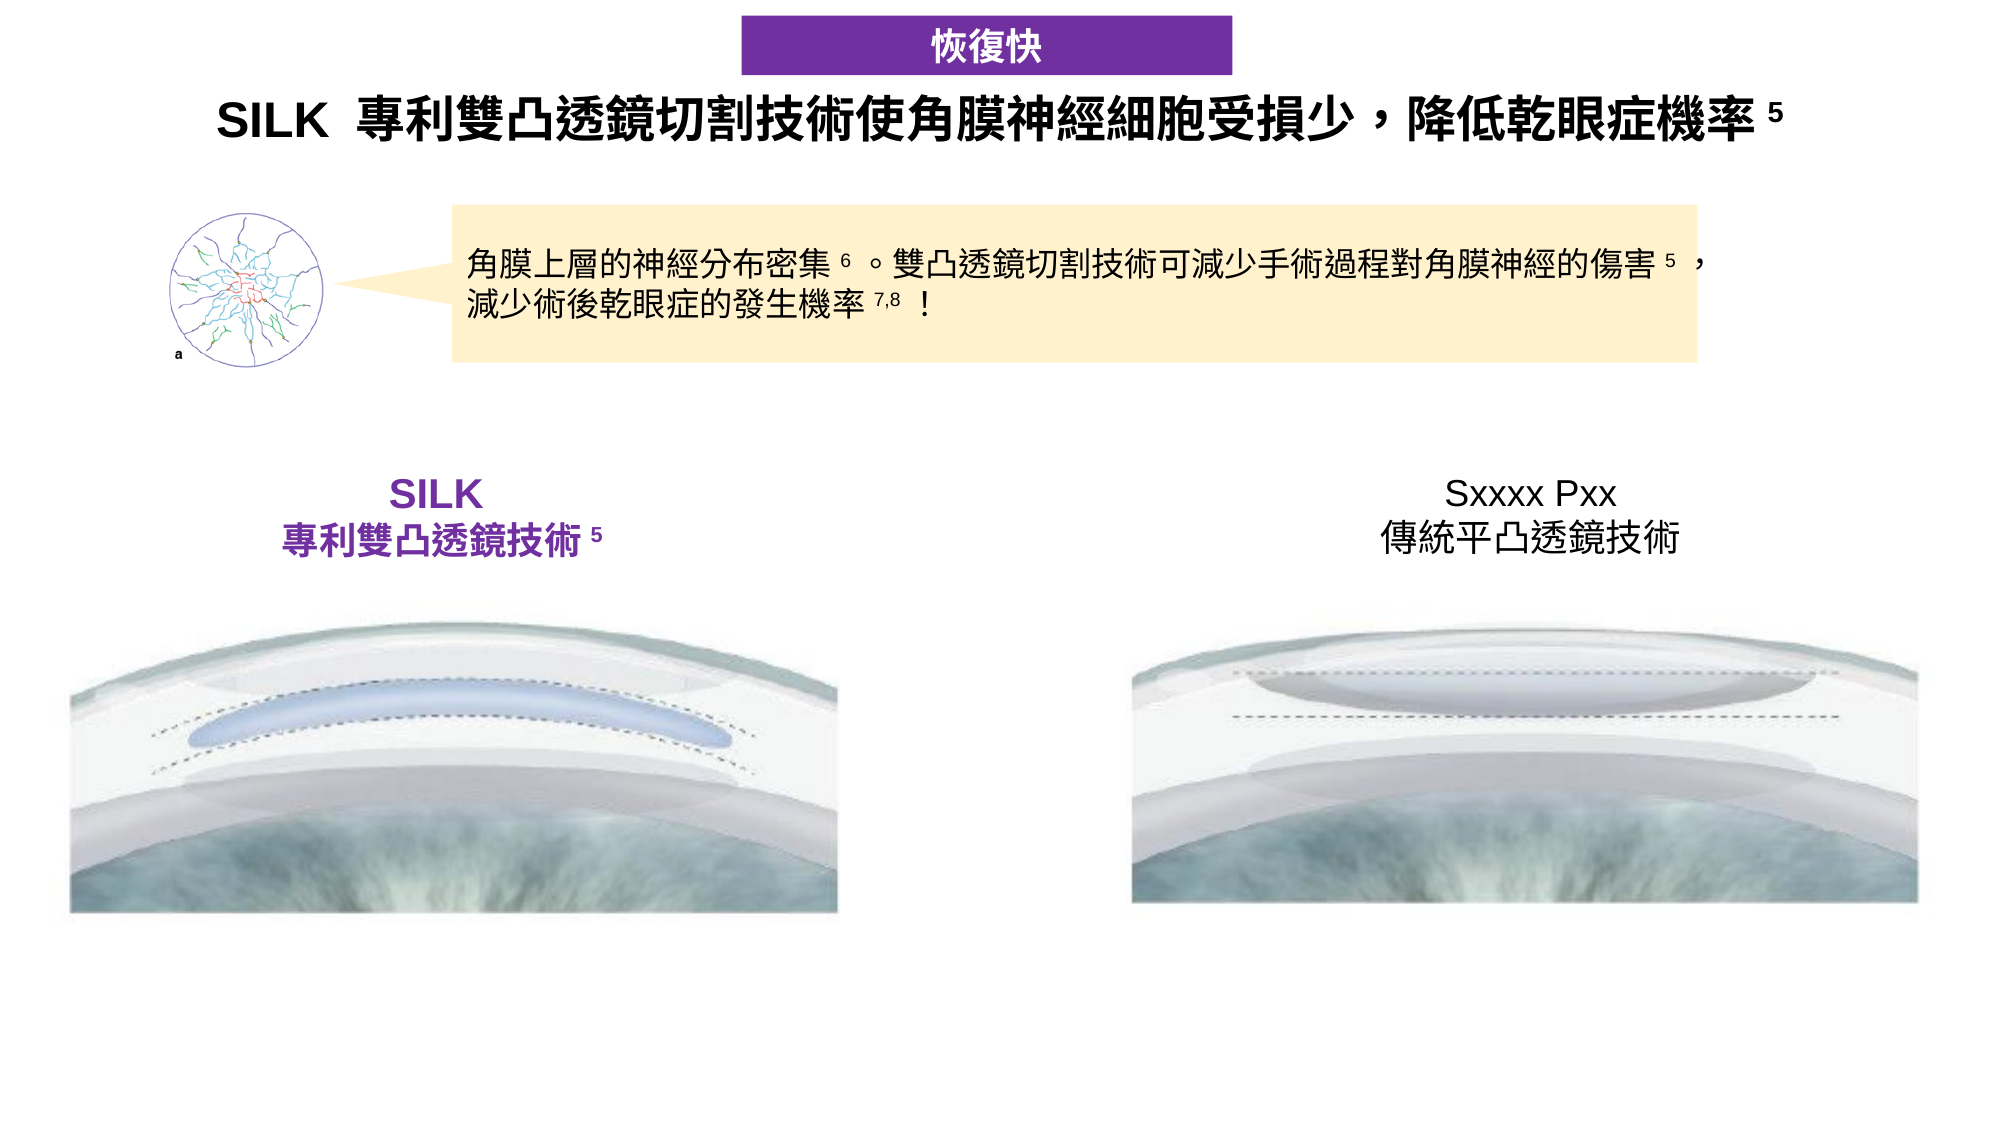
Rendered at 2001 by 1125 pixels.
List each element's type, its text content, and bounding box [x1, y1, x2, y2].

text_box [332, 204, 1698, 363]
picture [156, 213, 325, 368]
picture [1107, 585, 1955, 964]
text_box SILK 專利雙凸透鏡切割技術使角膜神經細胞受損少，降低乾眼症機率5 [0, 63, 2000, 171]
text_box 恢復快 [741, 15, 1233, 76]
picture [32, 585, 861, 964]
text_box Sxxxx Pxx 傳統平凸透鏡技術 [1365, 461, 1696, 567]
text_box SILK 專利雙凸透鏡技術5 [266, 459, 618, 570]
